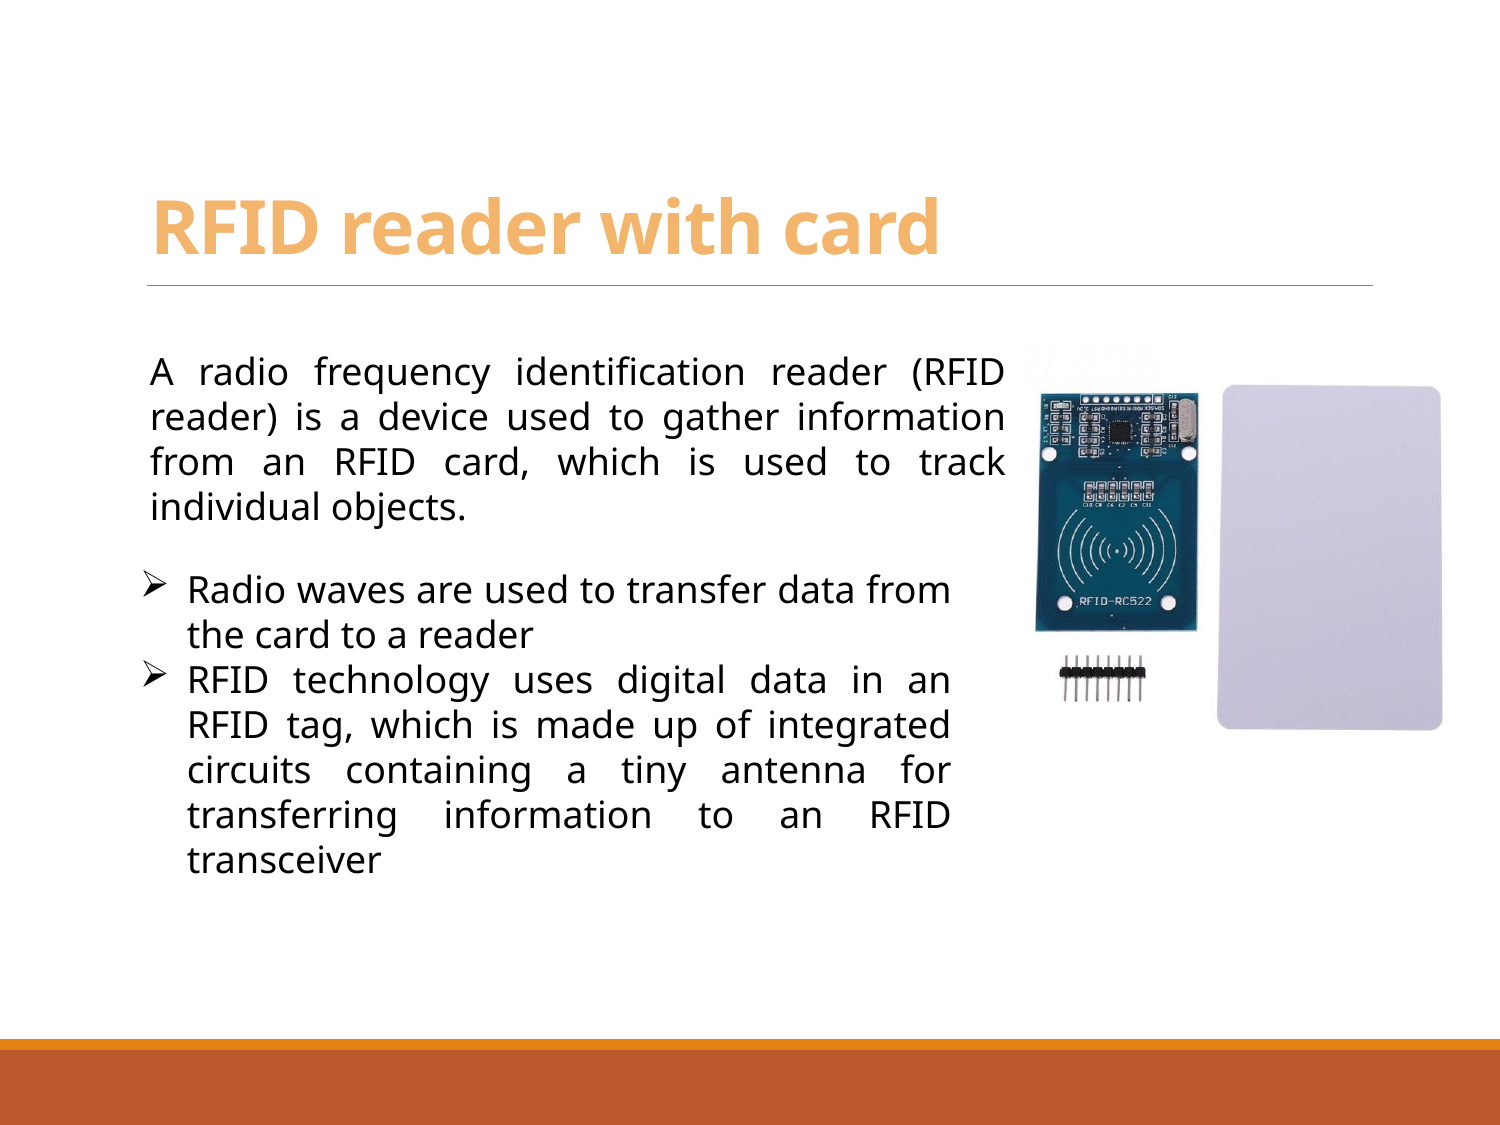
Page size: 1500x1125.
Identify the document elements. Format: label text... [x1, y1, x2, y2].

text_box A radio frequency identification reader (RFID reader) is a device used to gather information from an RFID card, which is used to track individual objects. [135, 340, 1020, 536]
title RFID reader with card [135, 39, 1373, 278]
picture [1020, 340, 1461, 777]
text_box Radio waves are used to transfer data from the card to a reader RFID technology uses digital data in an RFID tag, which is made up of integrated circuits containing a tiny antenna for transferring information to an RFID transceiver [125, 558, 968, 889]
